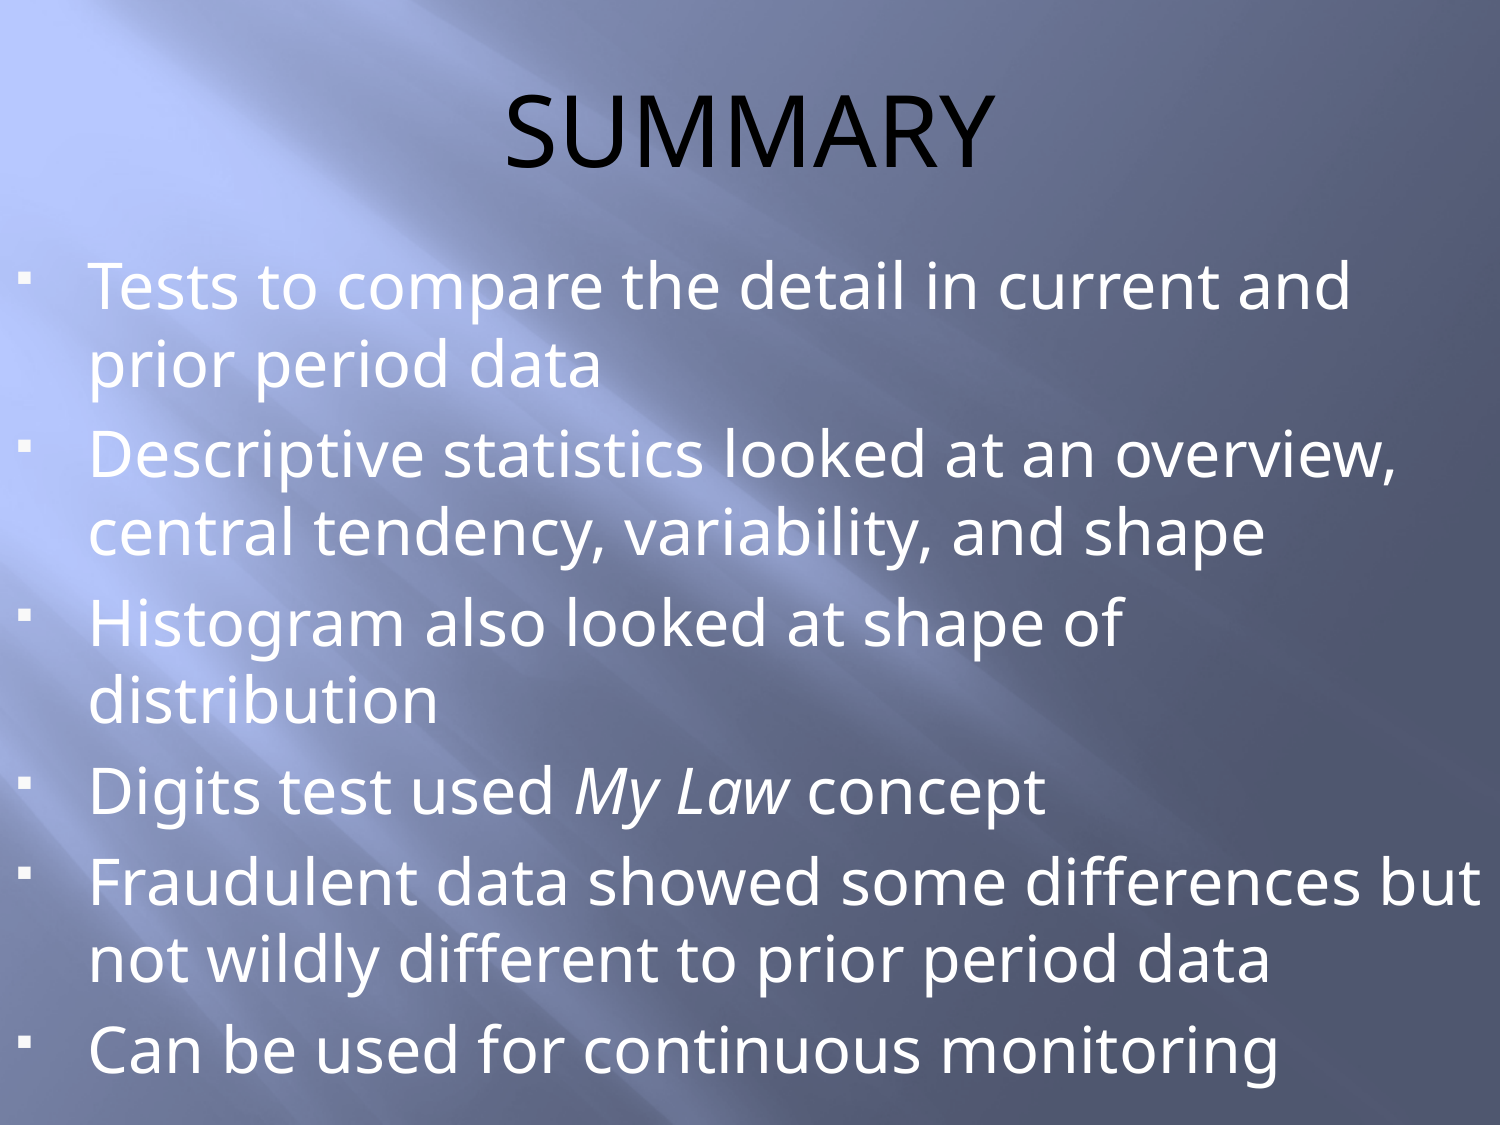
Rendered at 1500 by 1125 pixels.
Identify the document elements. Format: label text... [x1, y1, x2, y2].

title summary [162, 62, 1338, 188]
subtitle Tests to compare the detail in current and prior period data Descriptive statistics looked at an overview, central tendency, variability, and shape Histogram also looked at shape of distribution Digits test used My Law concept Fraudulent data showed some differences but not wildly different to prior period data Can be used for continuous monitoring [0, 237, 1500, 1100]
